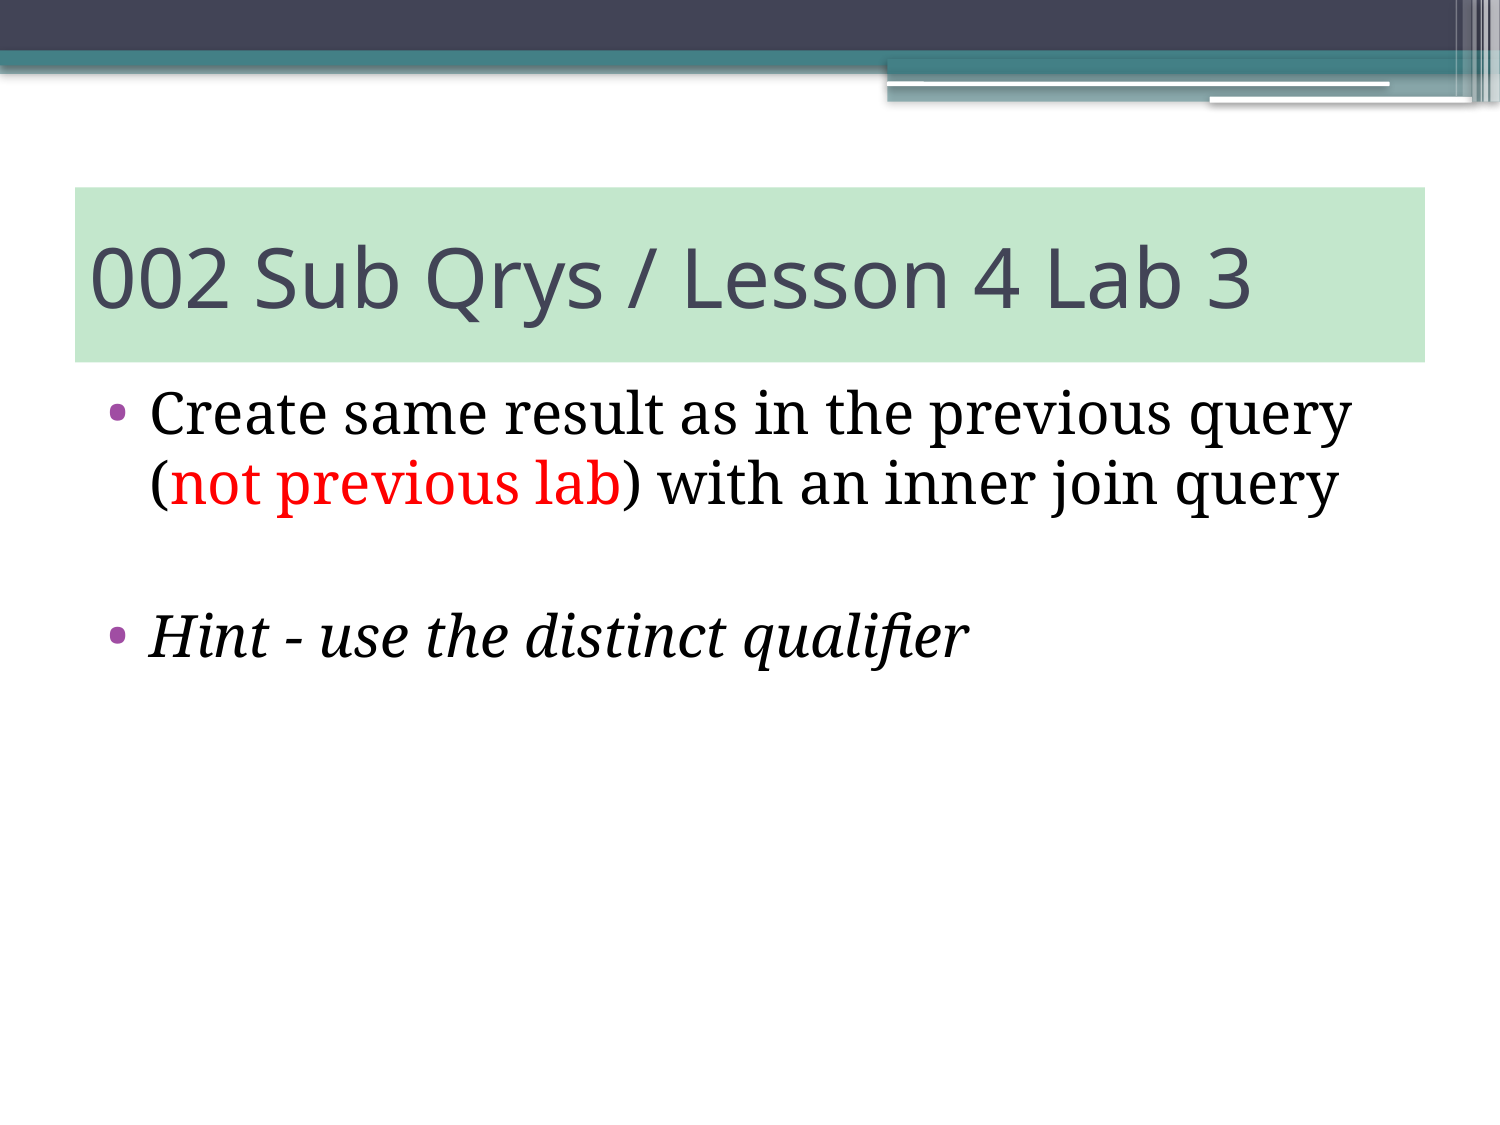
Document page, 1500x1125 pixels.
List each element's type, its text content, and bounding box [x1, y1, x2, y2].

title 002 Sub Qrys / Lesson 4 Lab 3 [75, 187, 1425, 363]
list Create same result as in the previous query (not previous lab) with an inner join query Hint - use the distinct qualifier [75, 368, 1425, 1079]
